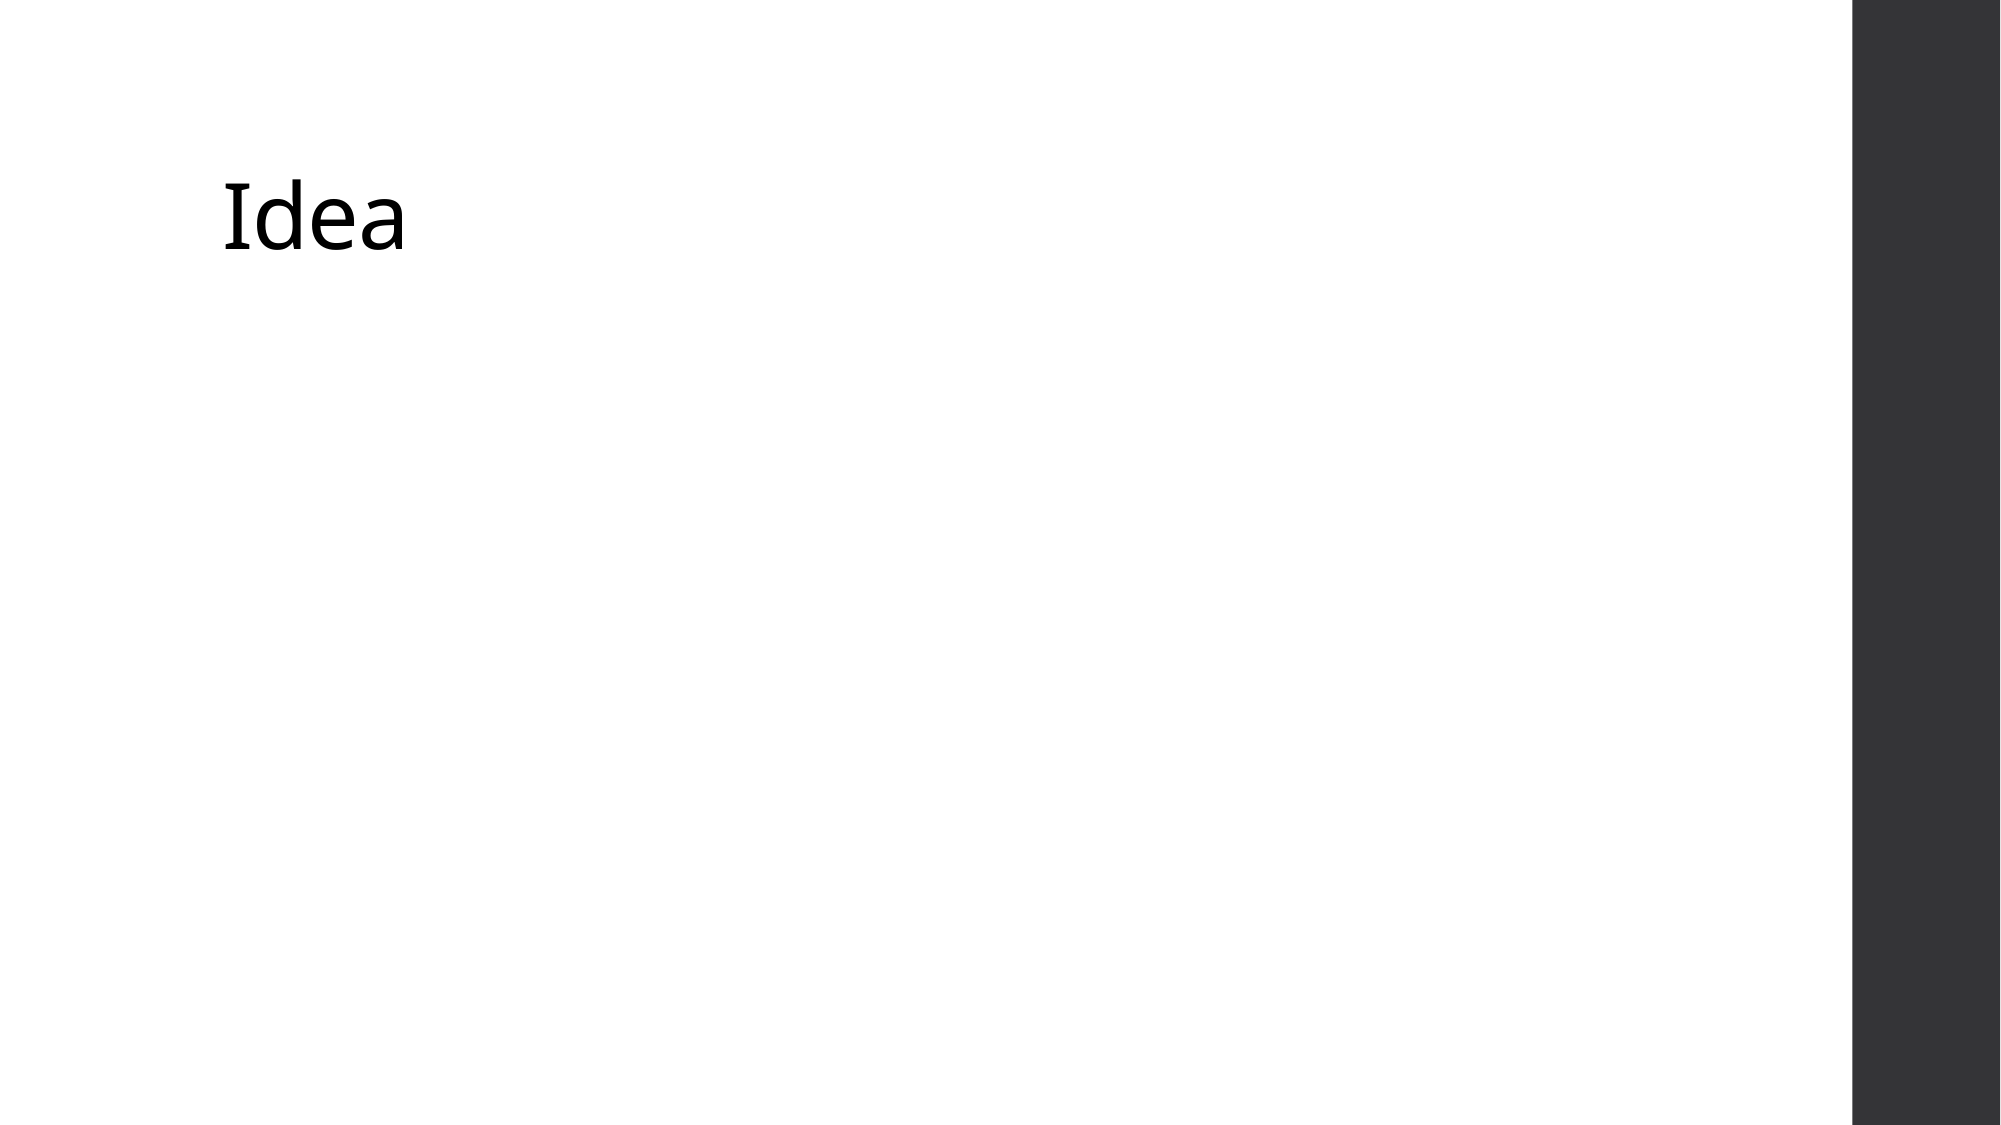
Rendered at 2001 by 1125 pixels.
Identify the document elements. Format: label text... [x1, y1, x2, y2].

title Idea [206, 60, 1797, 278]
